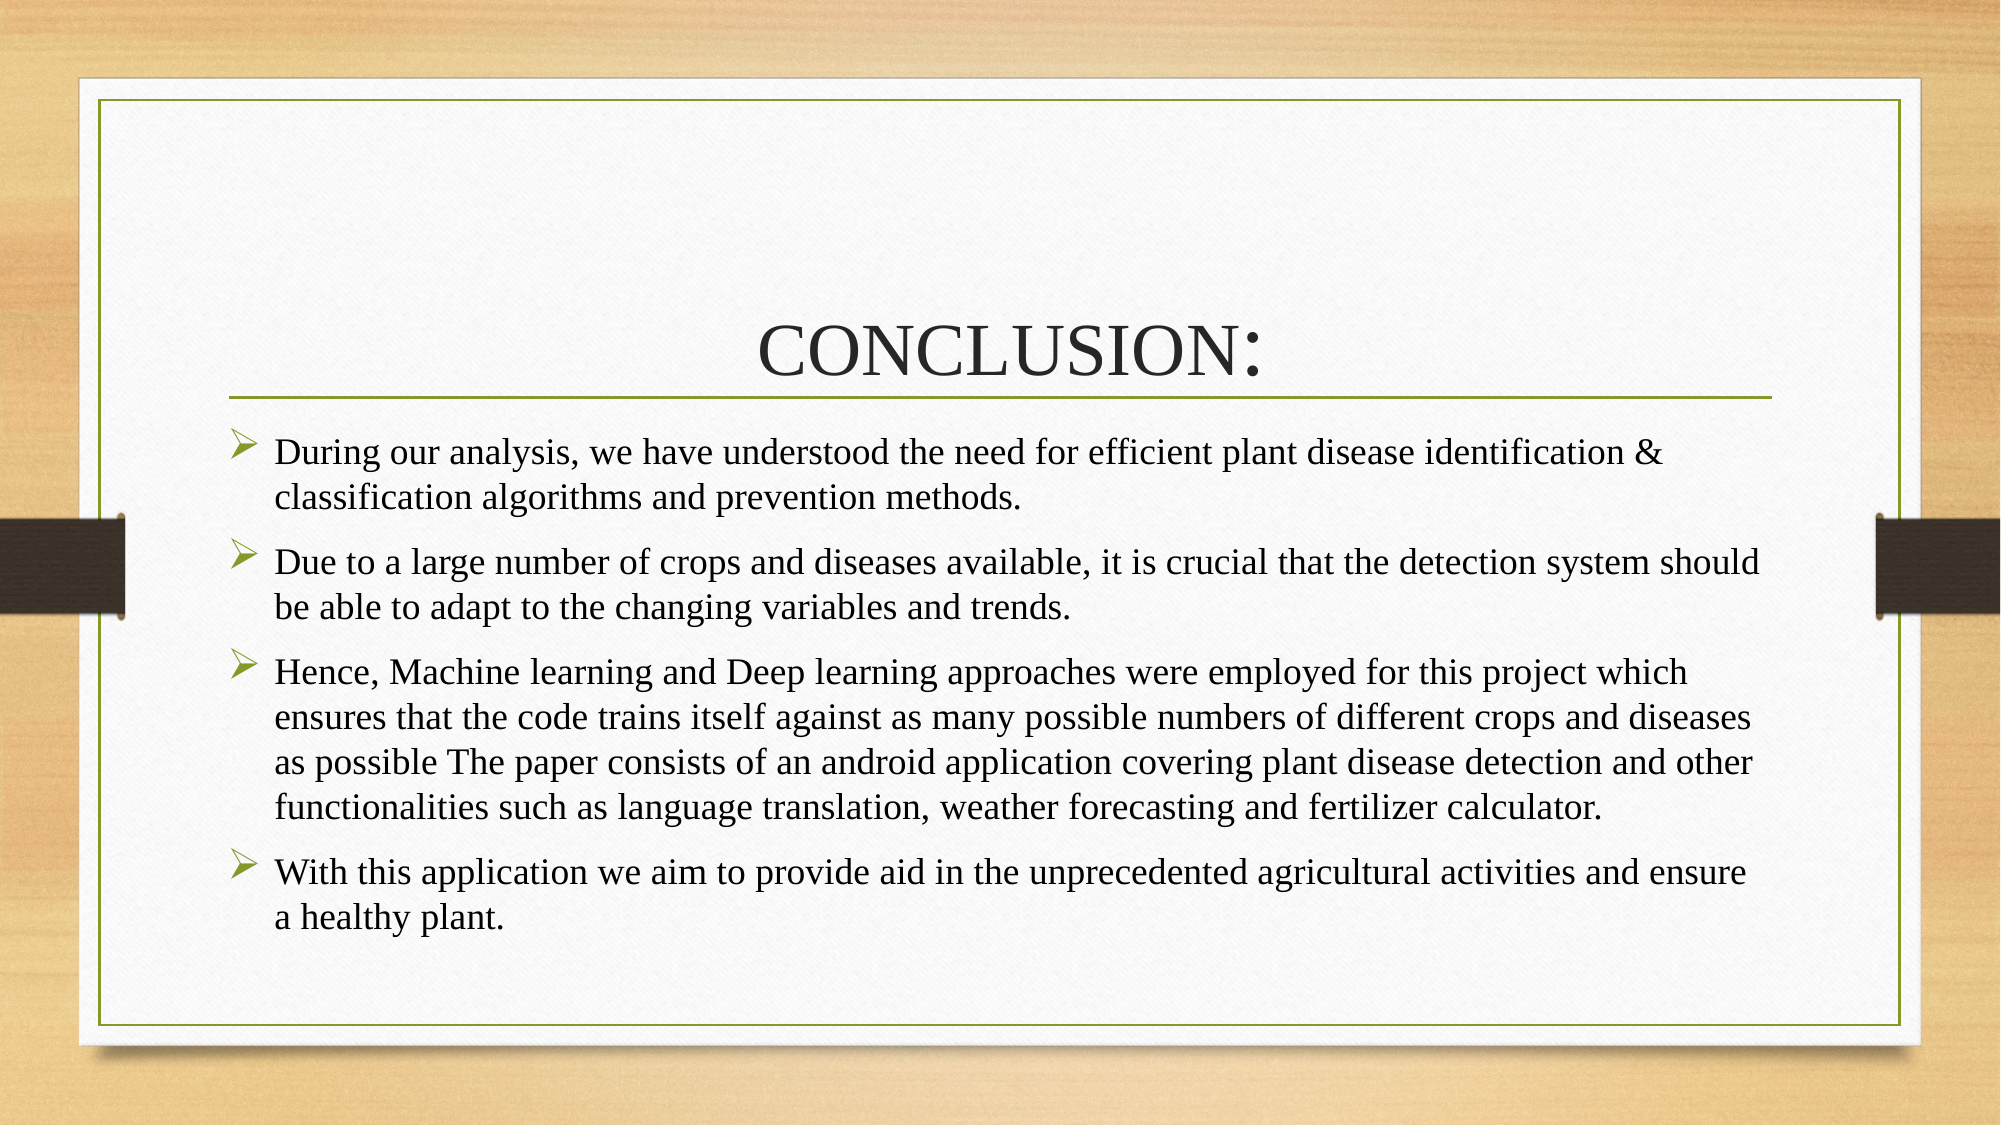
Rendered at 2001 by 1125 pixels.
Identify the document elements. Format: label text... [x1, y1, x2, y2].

list During our analysis, we have understood the need for efficient plant disease identification & classification algorithms and prevention methods. Due to a large number of crops and diseases available, it is crucial that the detection system should be able to adapt to the changing variables and trends. Hence, Machine learning and Deep learning approaches were employed for this project which ensures that the code trains itself against as many possible numbers of different crops and diseases as possible The paper consists of an android application covering plant disease detection and other functionalities such as language translation, weather forecasting and fertilizer calculator. With this application we aim to provide aid in the unprecedented agricultural activities and ensure a healthy plant. [212, 419, 1788, 964]
picture [0, 0, 2001, 1125]
title CONCLUSION: [224, 231, 1800, 446]
